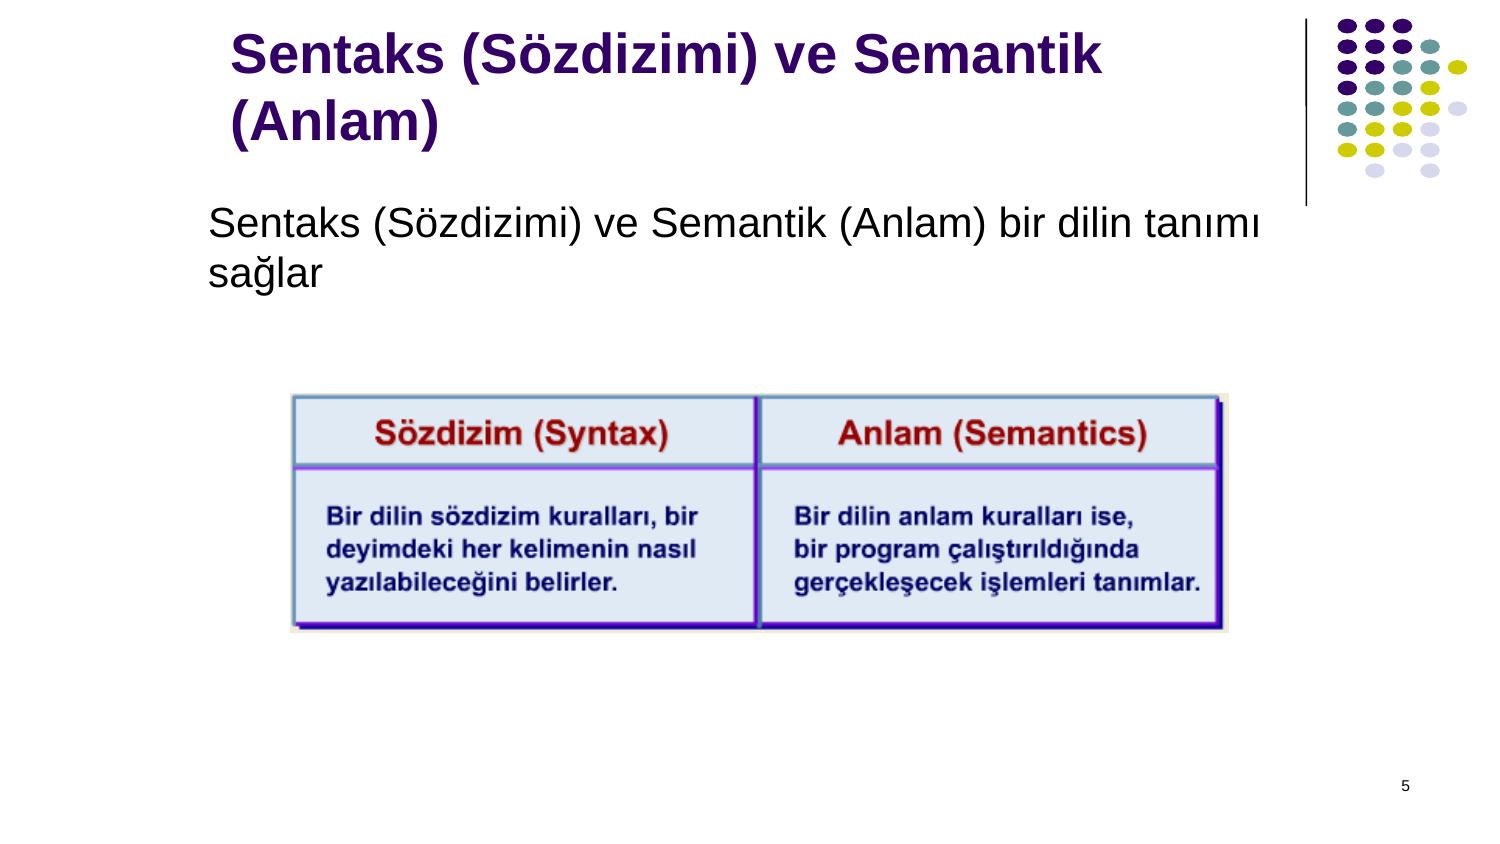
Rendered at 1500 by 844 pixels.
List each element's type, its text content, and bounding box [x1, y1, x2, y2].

picture [290, 393, 1229, 634]
title Sentaks (Sözdizimi) ve Semantik (Anlam) [215, 18, 1313, 160]
list Sentaks (Sözdizimi) ve Semantik (Anlam) bir dilin tanımı sağlar [187, 187, 1400, 731]
slide_number 5 [1074, 768, 1425, 826]
